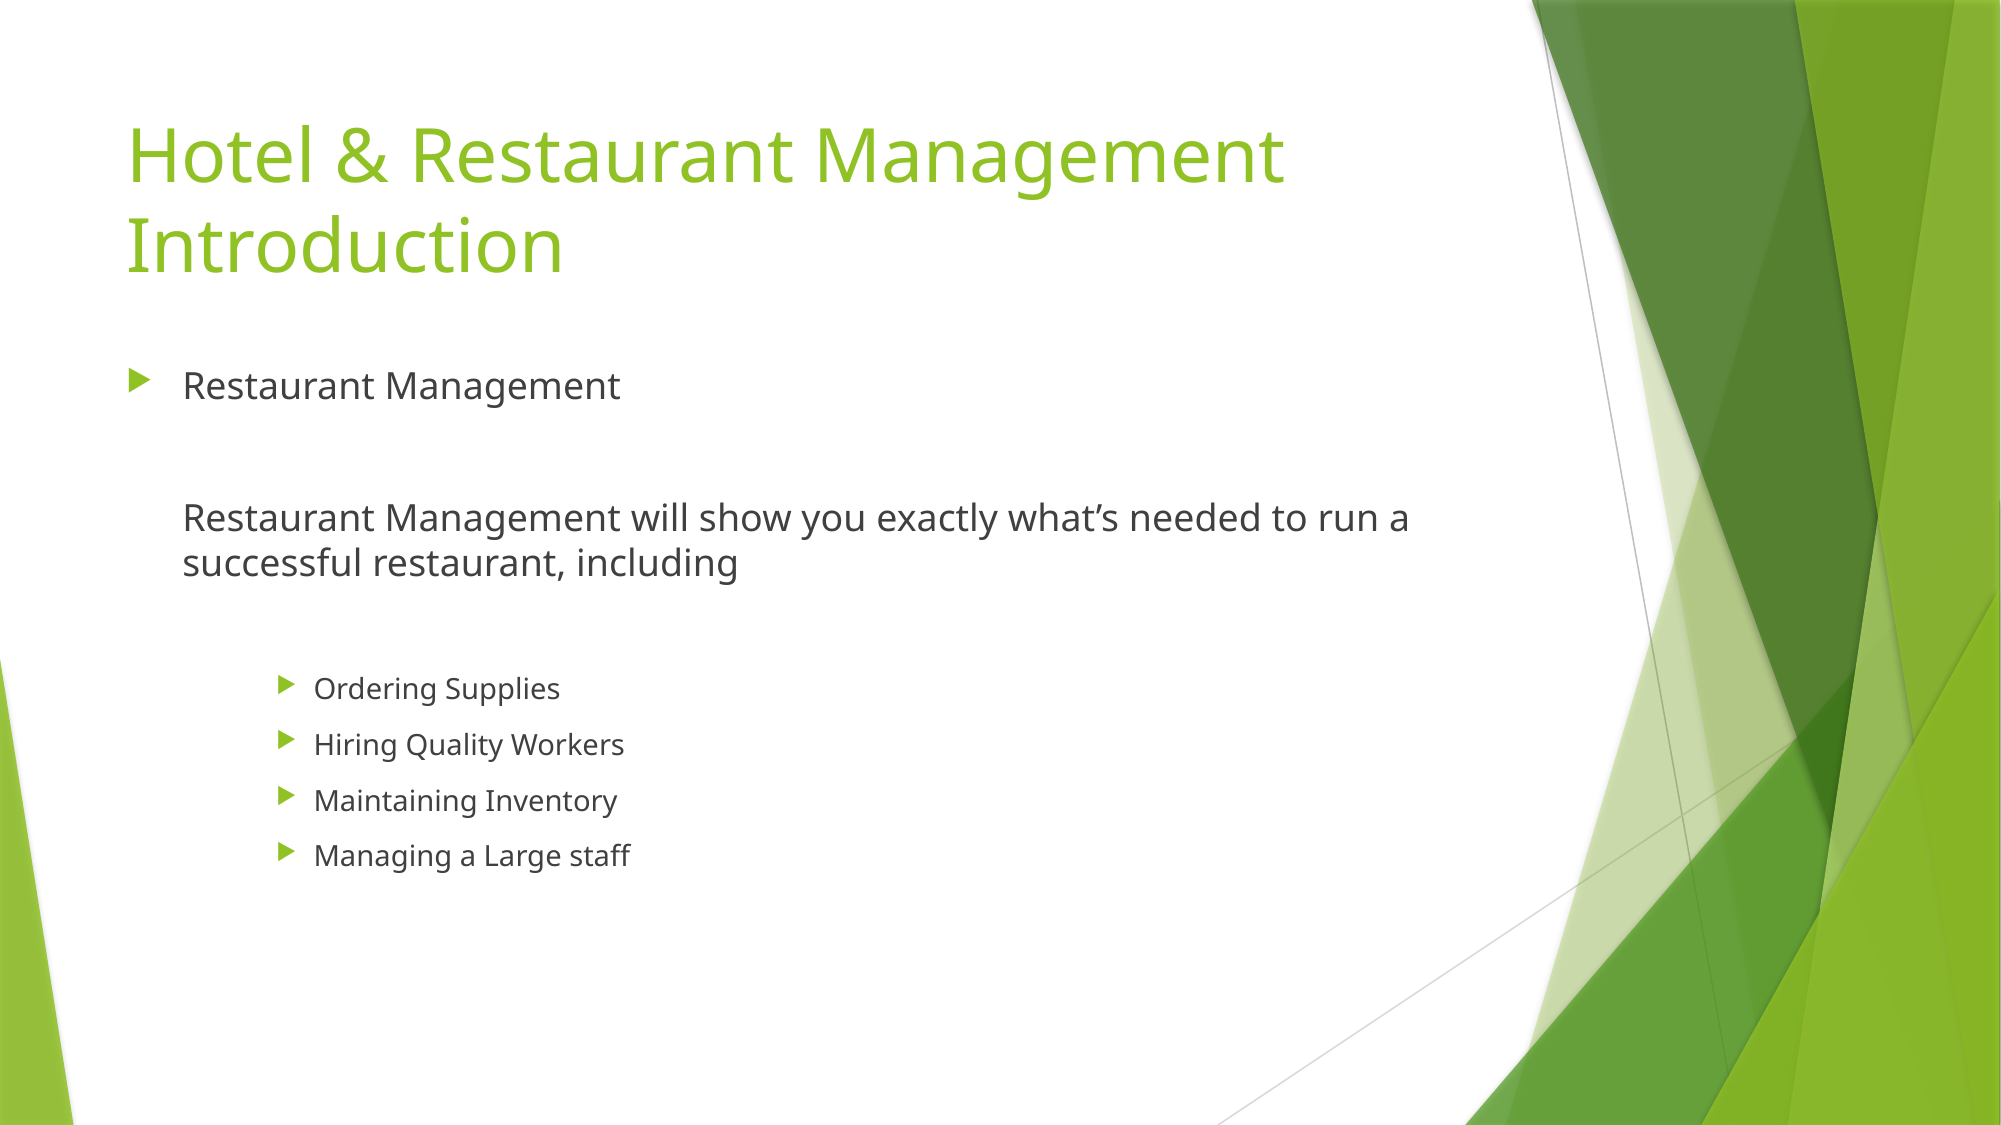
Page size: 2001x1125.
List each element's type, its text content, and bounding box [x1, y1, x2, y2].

title Hotel & Restaurant Management Introduction [111, 99, 1522, 317]
list Restaurant Management Restaurant Management will show you exactly what’s needed to run a successful restaurant, including Ordering Supplies Hiring Quality Workers Maintaining Inventory Managing a Large staff [111, 354, 1522, 992]
